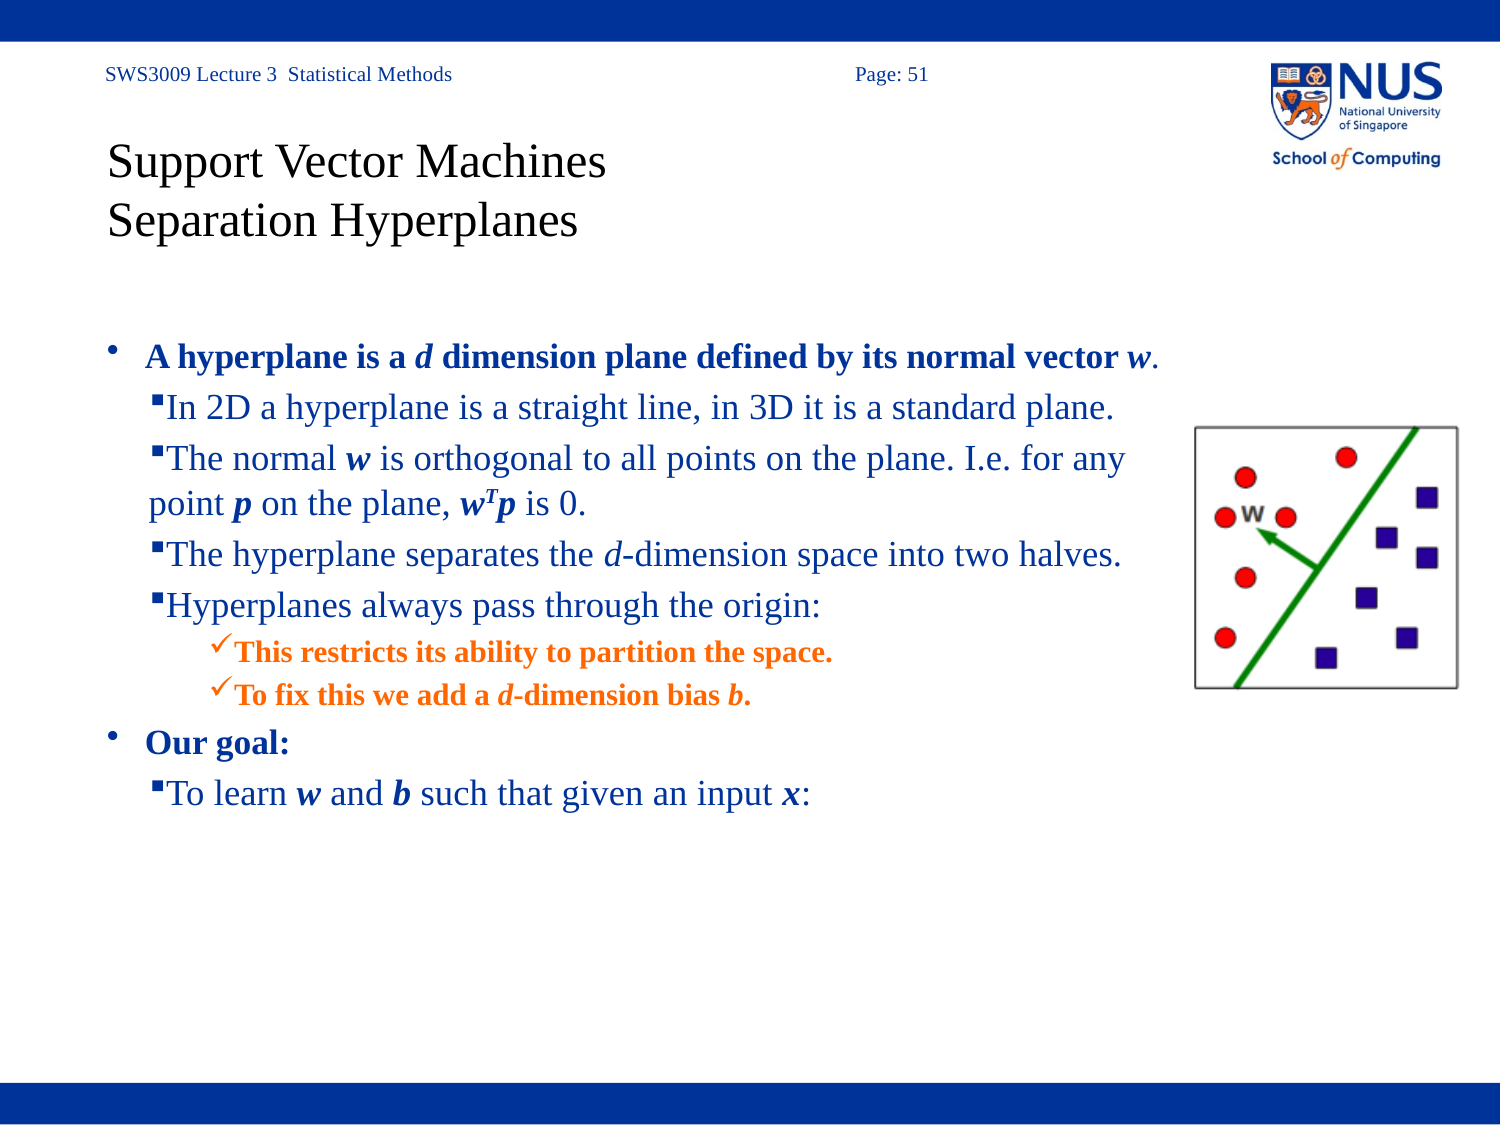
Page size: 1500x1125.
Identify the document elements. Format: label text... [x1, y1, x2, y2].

picture [1271, 61, 1442, 171]
picture [1168, 401, 1500, 714]
title Support Vector Machines Separation Hyperplanes [90, 93, 1160, 282]
